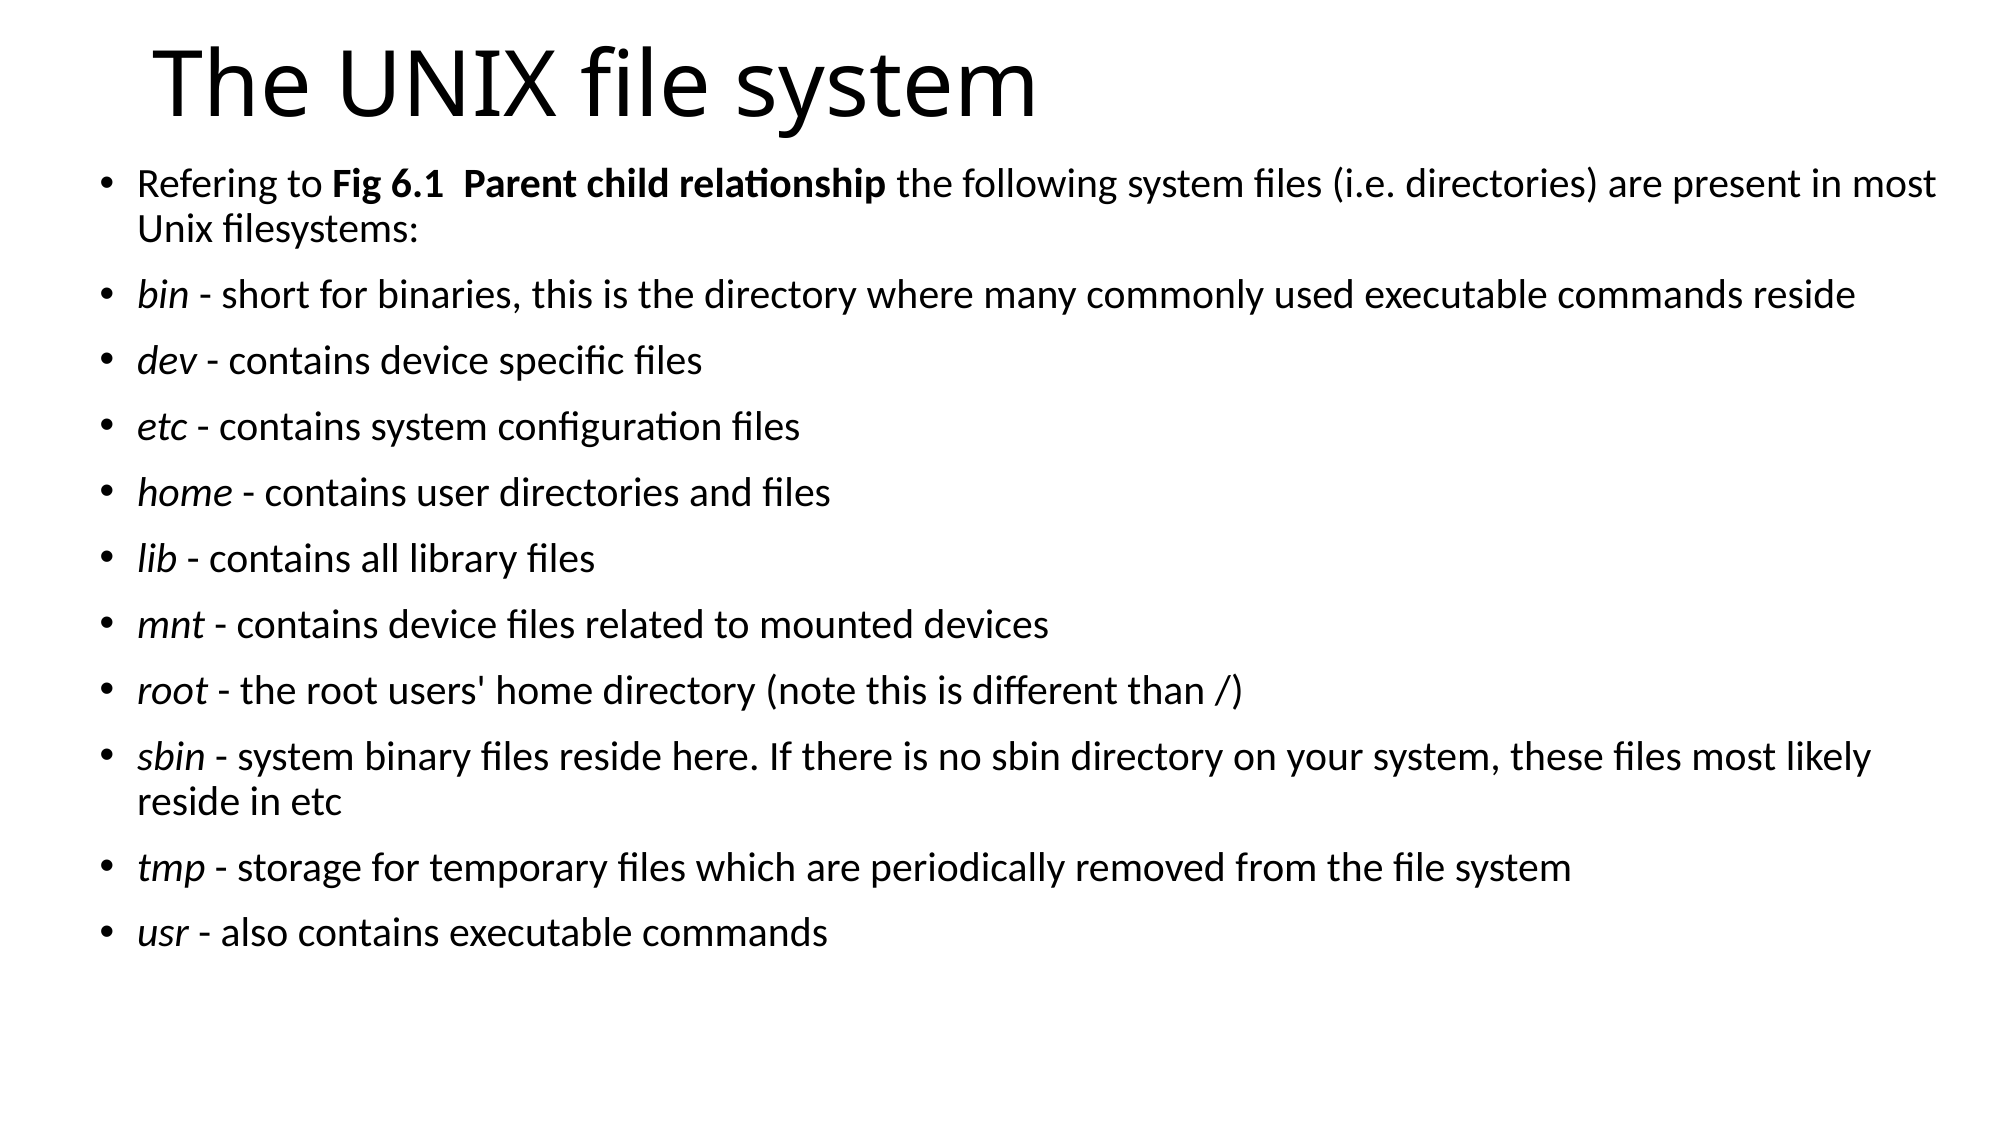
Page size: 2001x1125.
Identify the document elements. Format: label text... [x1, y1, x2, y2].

title The UNIX file system [137, 19, 1863, 154]
list Refering to Fig 6.1 Parent child relationship the following system files (i.e. directories) are present in most Unix filesystems: bin - short for binaries, this is the directory where many commonly used executable commands reside dev - contains device specific files etc - contains system configuration files home - contains user directories and files lib - contains all library files mnt - contains device files related to mounted devices root - the root users' home directory (note this is different than /) sbin - system binary files reside here. If there is no sbin directory on your system, these files most likely reside in etc tmp - storage for temporary files which are periodically removed from the file system usr - also contains executable commands [84, 154, 1967, 1015]
